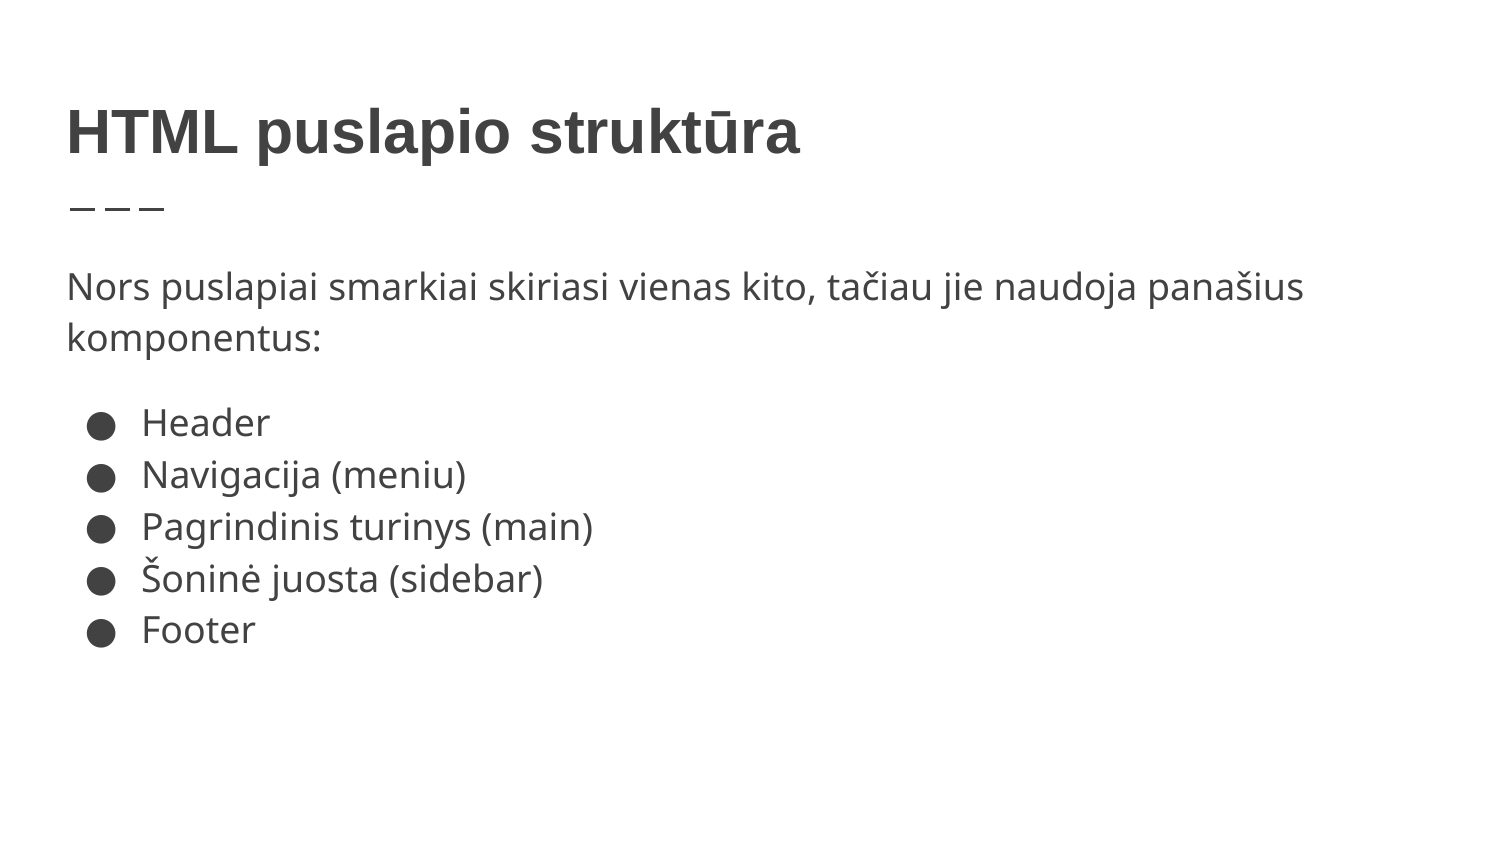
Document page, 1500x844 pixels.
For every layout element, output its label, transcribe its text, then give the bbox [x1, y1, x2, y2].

list Nors puslapiai smarkiai skiriasi vienas kito, tačiau jie naudoja panašius komponentus: Header Navigacija (meniu) Pagrindinis turinys (main) Šoninė juosta (sidebar) Footer [51, 240, 1449, 750]
title HTML puslapio struktūra [51, 61, 1449, 182]
